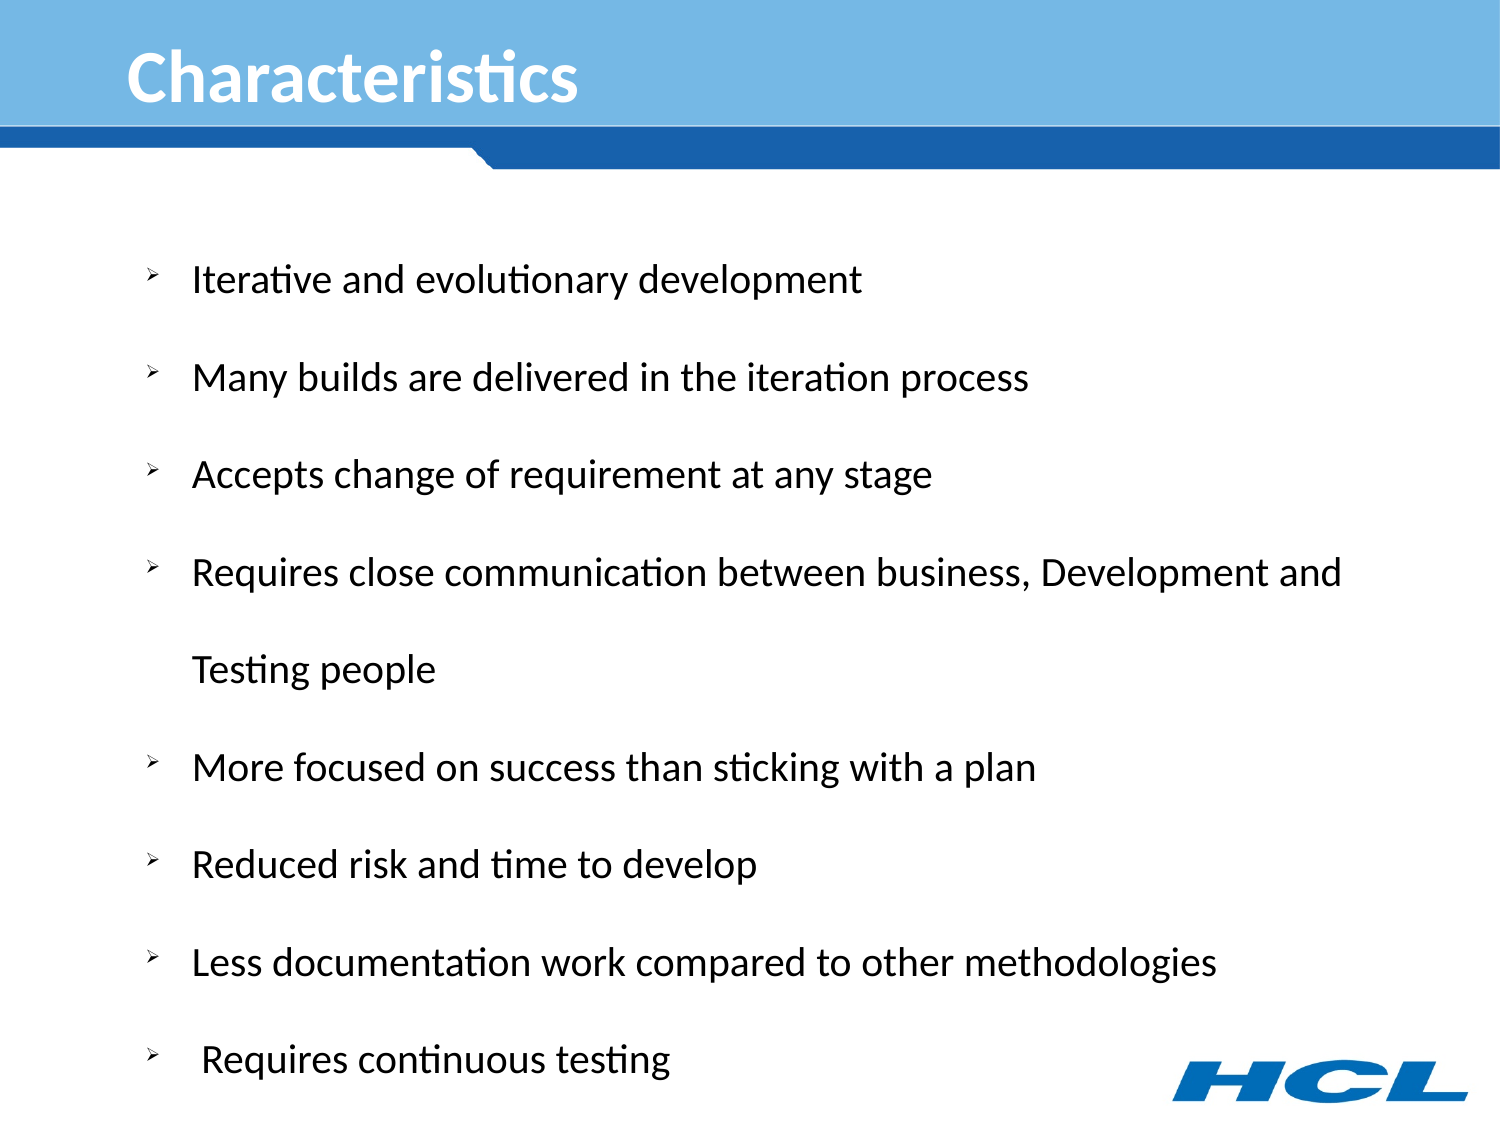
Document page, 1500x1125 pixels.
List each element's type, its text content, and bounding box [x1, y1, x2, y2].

text_box Iterative and evolutionary development Many builds are delivered in the iteration process Accepts change of requirement at any stage Requires close communication between business, Development and Testing people More focused on success than sticking with a plan Reduced risk and time to develop Less documentation work compared to other methodologies Requires continuous testing [55, 197, 1469, 825]
picture [0, 0, 1500, 188]
text_box Characteristics [112, 24, 713, 128]
picture [1140, 1050, 1500, 1109]
